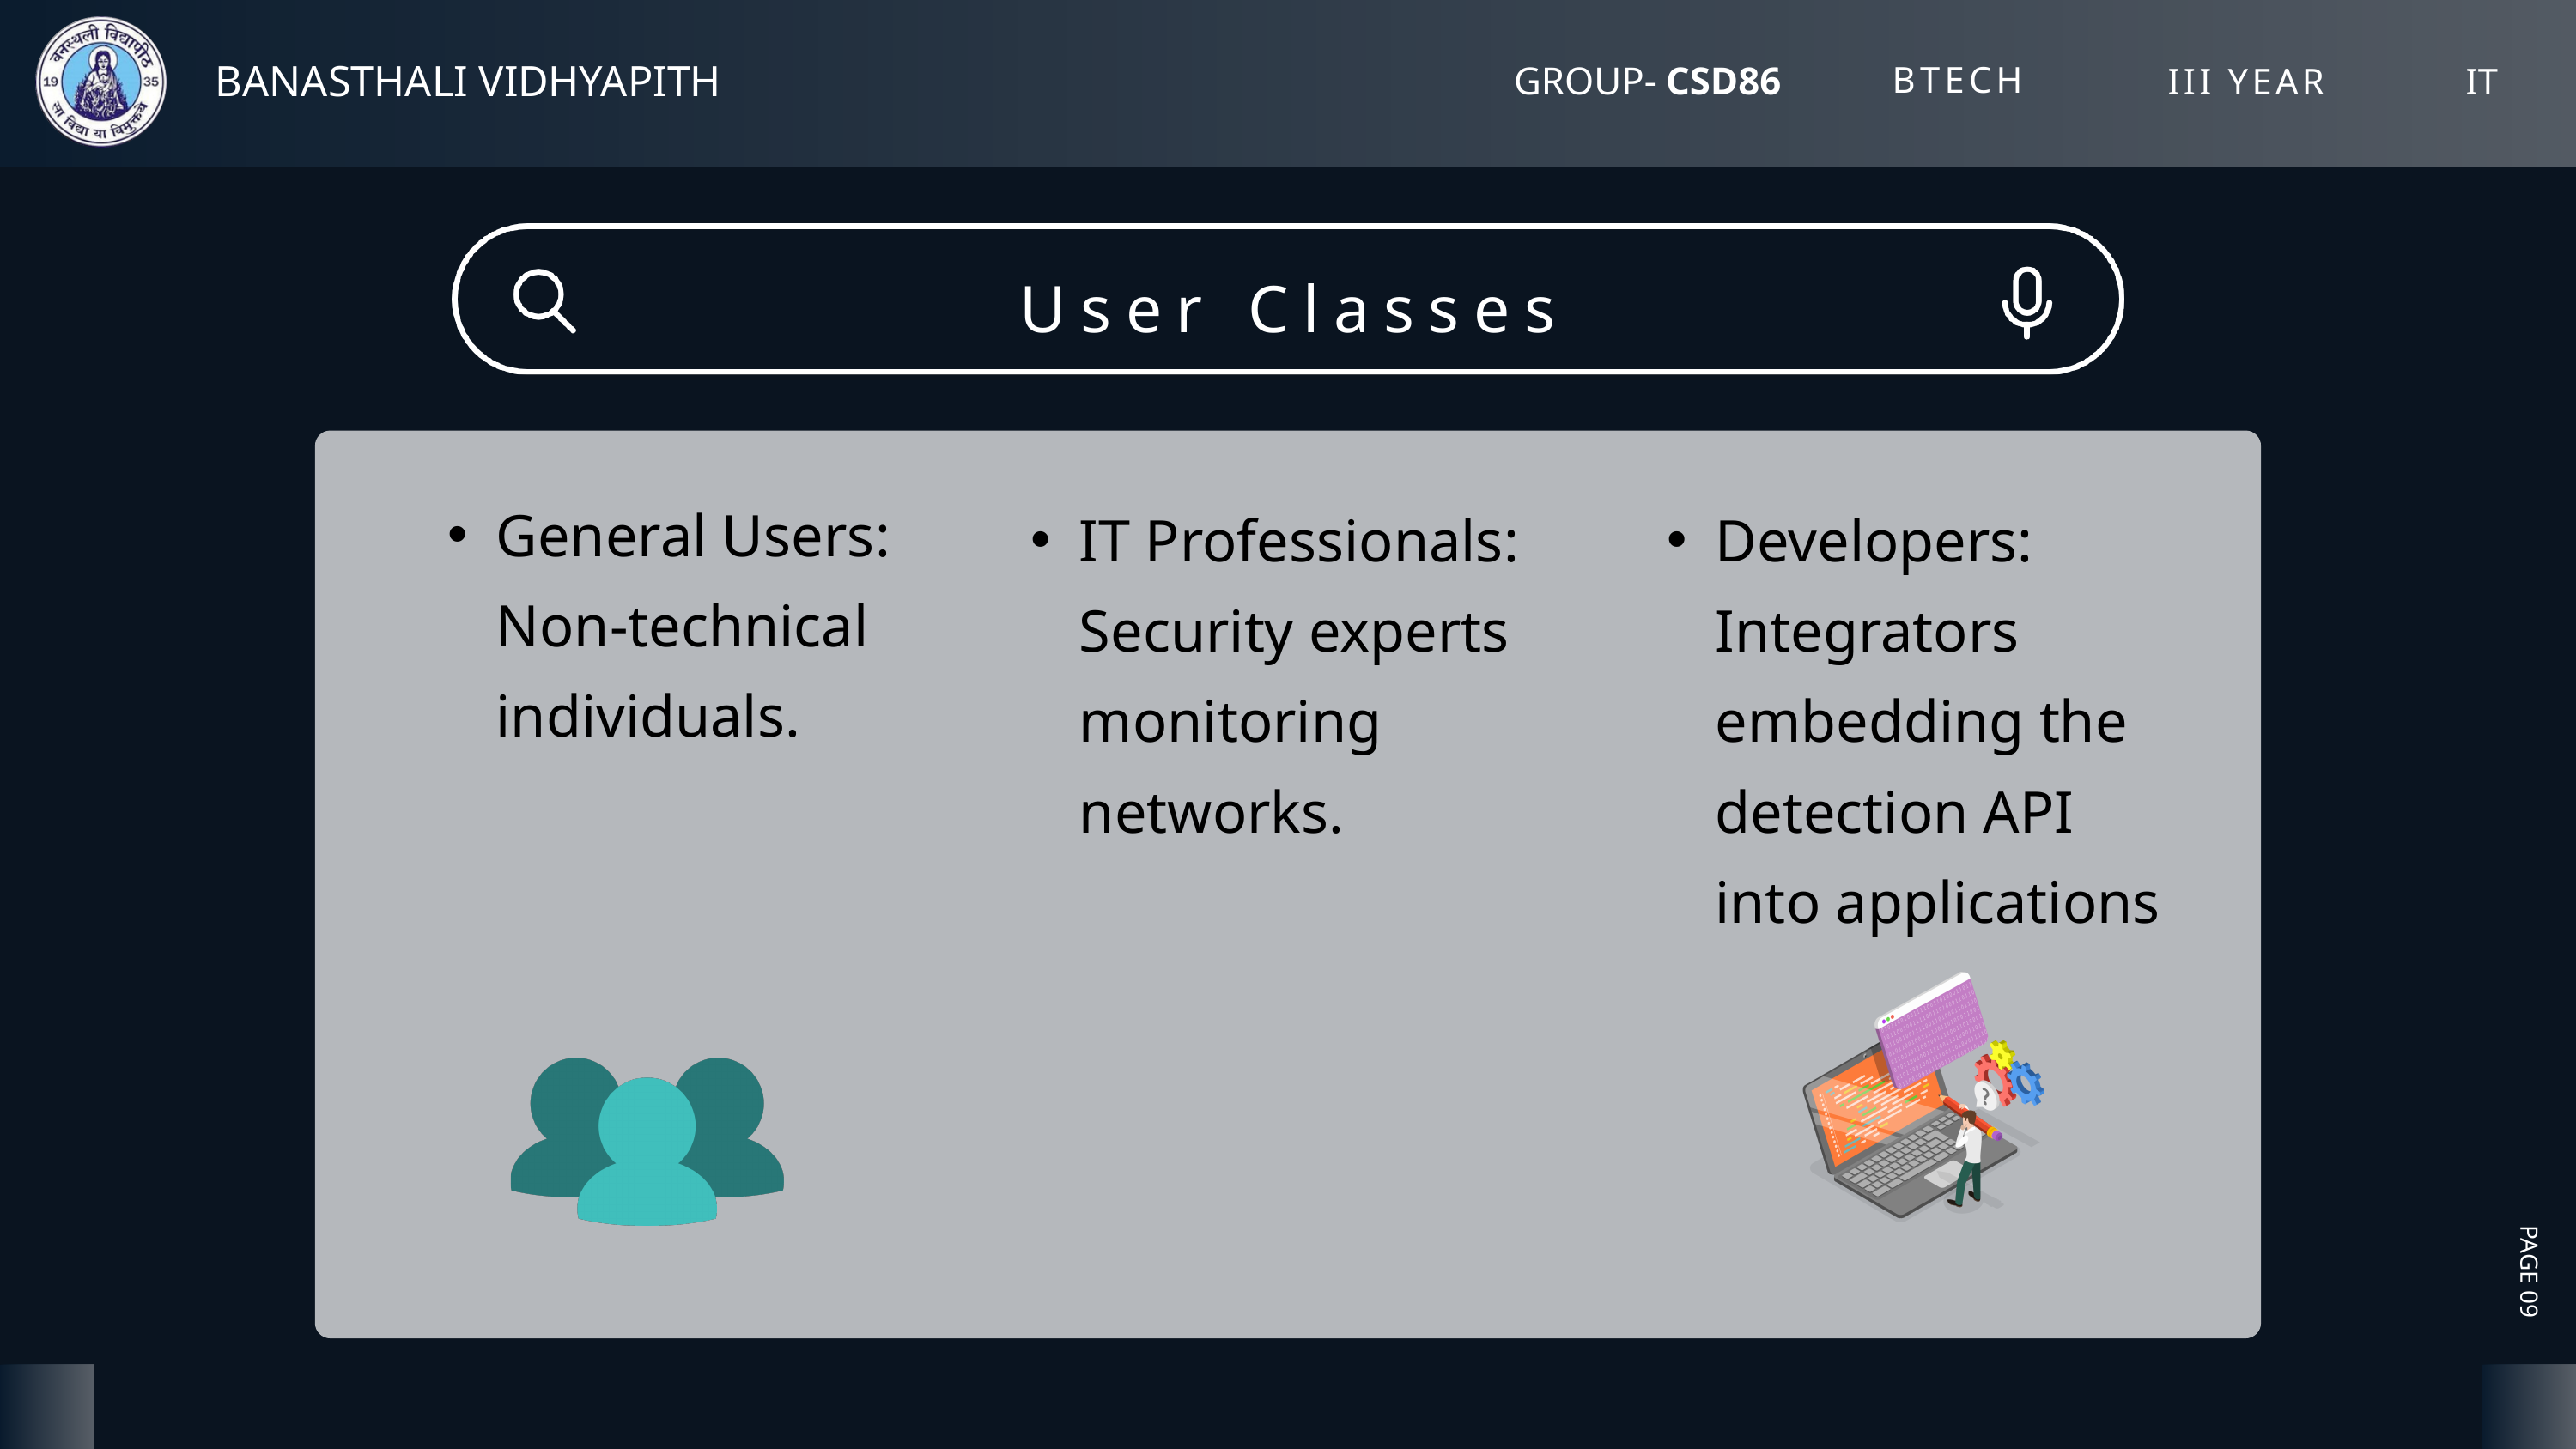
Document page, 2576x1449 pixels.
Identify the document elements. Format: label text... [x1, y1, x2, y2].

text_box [0, 1364, 94, 1449]
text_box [314, 430, 2262, 1339]
text_box [452, 222, 2124, 375]
text_box User Classes [935, 255, 1641, 346]
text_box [0, 0, 2576, 167]
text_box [398, 490, 2168, 924]
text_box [510, 968, 2045, 1226]
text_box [34, 15, 167, 149]
text_box PAGE 09 [2515, 1225, 2543, 1355]
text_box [2481, 1364, 2576, 1449]
